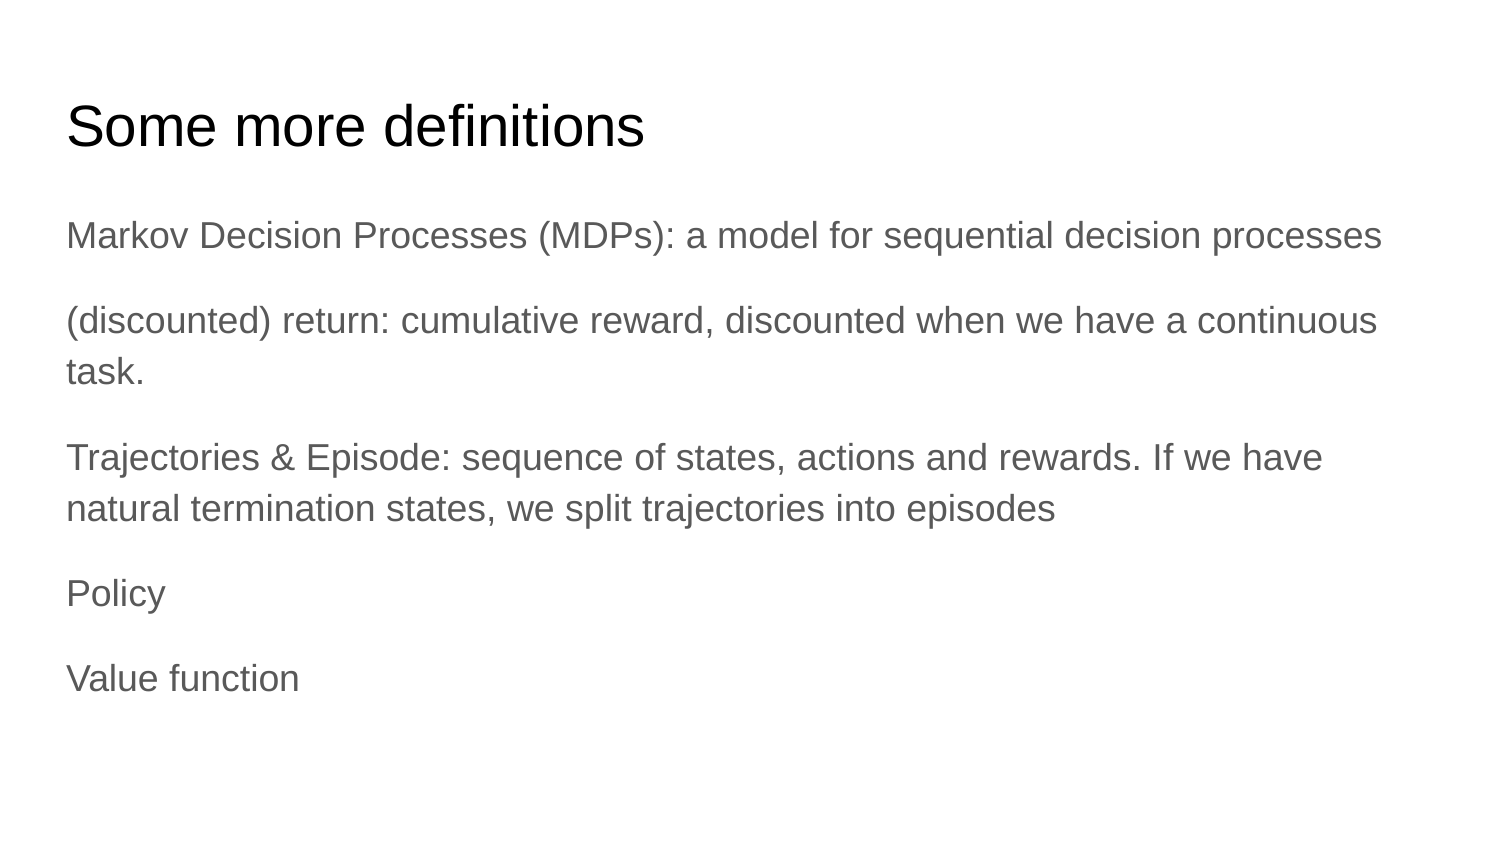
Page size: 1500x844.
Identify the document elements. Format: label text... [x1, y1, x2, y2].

title Some more definitions [51, 72, 1449, 167]
list Markov Decision Processes (MDPs): a model for sequential decision processes (discounted) return: cumulative reward, discounted when we have a continuous task. Trajectories & Episode: sequence of states, actions and rewards. If we have natural termination states, we split trajectories into episodes Policy Value function [51, 189, 1449, 750]
